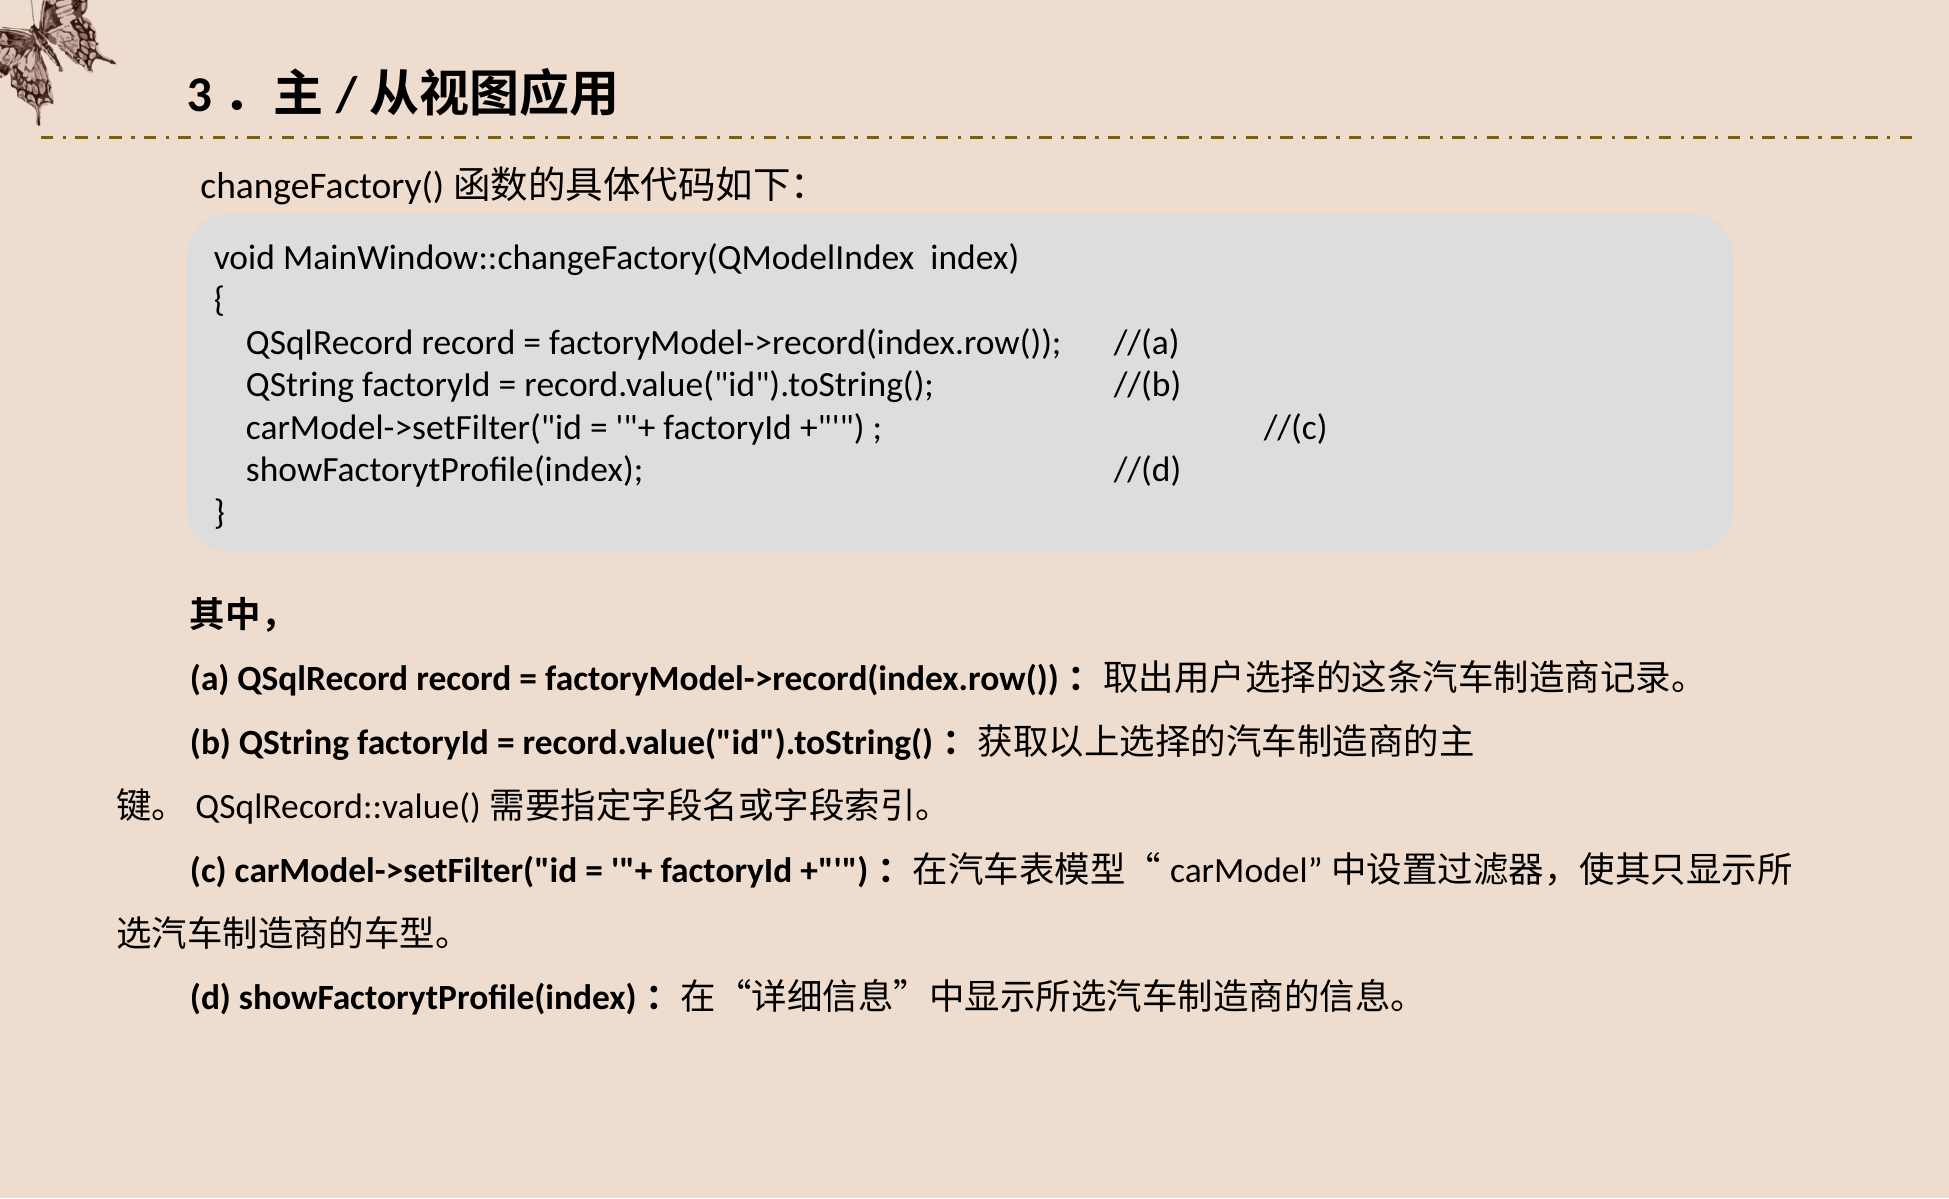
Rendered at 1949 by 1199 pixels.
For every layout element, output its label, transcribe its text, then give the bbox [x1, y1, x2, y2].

text_box 3．主/从视图应用 [171, 53, 635, 129]
text_box changeFactory()函数的具体代码如下： [185, 153, 844, 213]
picture [0, 0, 142, 138]
text_box 其中， (a) QSqlRecord record = factoryModel->record(index.row())：取出用户选择的这条汽车制造商记录。 (b) QString factoryId = record.value("id").toString()：获取以上选择的汽车制造商的主键。QSqlRecord::value()需要指定字段名或字段索引。 (c) carModel->setFilter("id = '"+ factoryId +"'")：在汽车表模型“carModel”中设置过滤器，使其只显示所选汽车制造商的车型。 (d) showFactorytProfile(index)：在“详细信息”中显示所选汽车制造商的信息。 [101, 562, 1832, 1025]
text_box void MainWindow::changeFactory(QModelIndex index) { QSqlRecord record = factoryModel->record(index.row()); //(a) QString factoryId = record.value("id").toString(); //(b) carModel->setFilter("id = '"+ factoryId +"'") ; //(c) showFactorytProfile(index); //(d) } [186, 213, 1734, 552]
